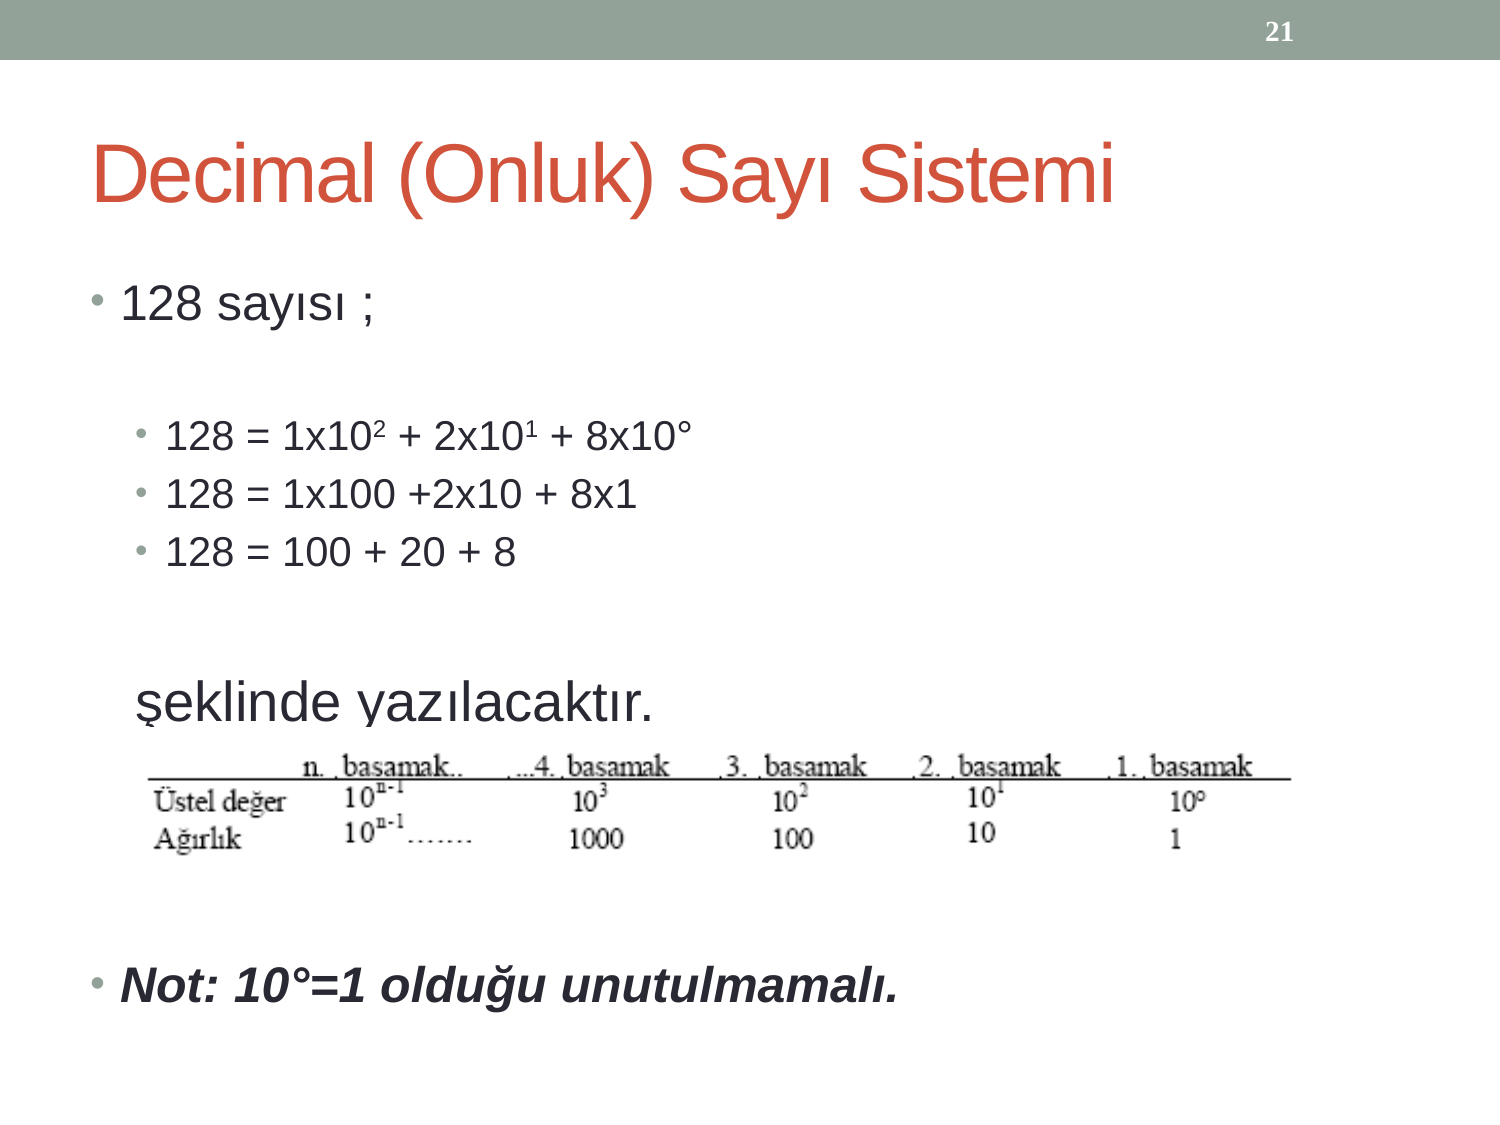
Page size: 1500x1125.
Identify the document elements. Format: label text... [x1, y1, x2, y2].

slide_number 21 [1250, 3, 1425, 57]
title Decimal (Onluk) Sayı Sistemi [75, 87, 1425, 250]
list 128 sayısı ; 128 = 1x102 + 2x101 + 8x10° 128 = 1x100 +2x10 + 8x1 128 = 100 + 20 + 8 şeklinde yazılacaktır. Not: 10°=1 olduğu unutulmamalı. [75, 262, 1425, 1063]
picture [131, 727, 1306, 870]
